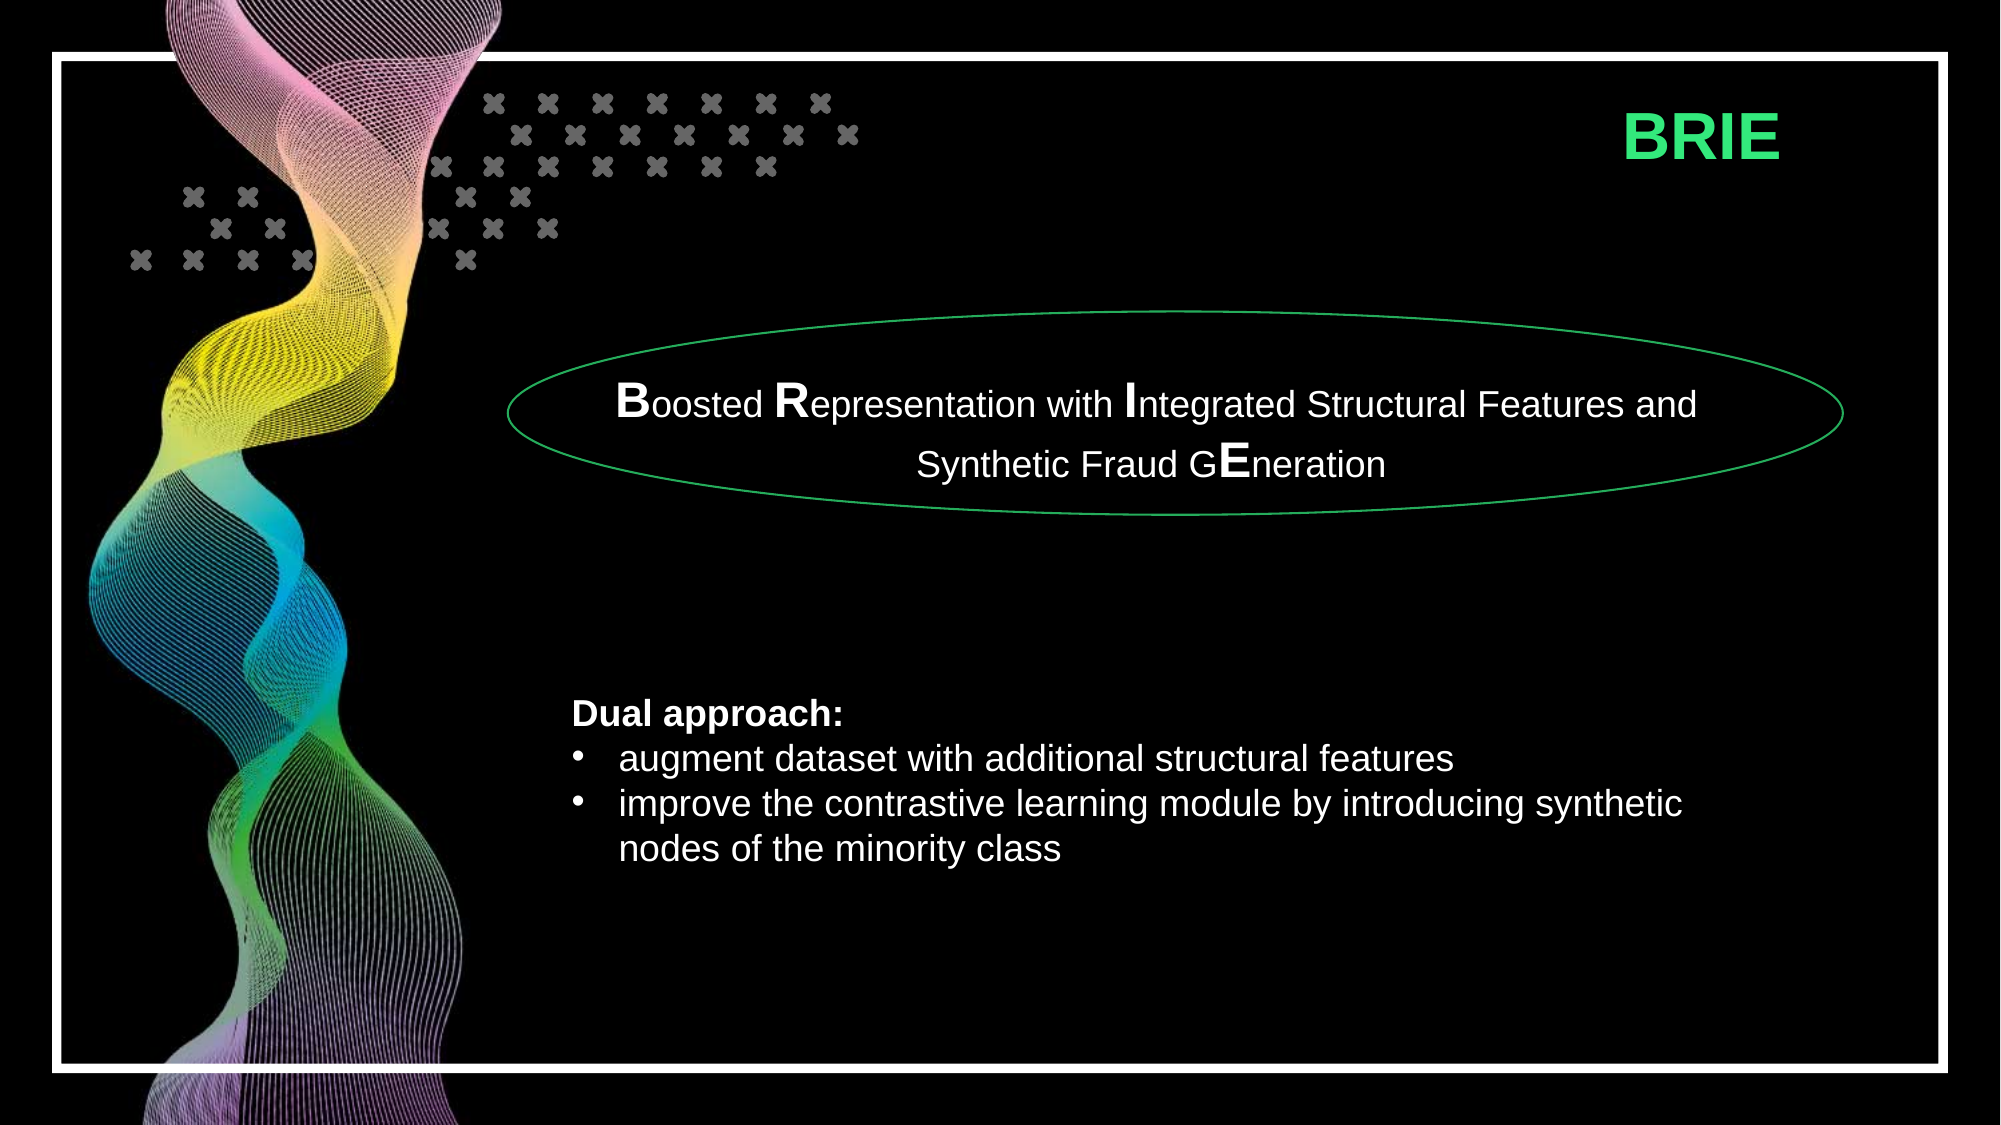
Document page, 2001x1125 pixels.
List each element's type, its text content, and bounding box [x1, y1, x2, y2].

text_box [506, 310, 1844, 516]
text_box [128, 184, 559, 271]
picture [0, 0, 2001, 1125]
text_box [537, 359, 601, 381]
text_box BRIE [1607, 85, 2000, 181]
text_box [51, 50, 1949, 1075]
text_box Dual approach: augment dataset with additional structural features improve the contrastive learning module by introducing synthetic nodes of the minority class [556, 680, 1756, 876]
text_box Boosted Representation with Integrated Structural Features and Synthetic Fraud GEneration [1589, 459, 1776, 495]
text_box Boosted Representation with Integrated Structural Features and Synthetic Fraud GEneration [537, 445, 762, 495]
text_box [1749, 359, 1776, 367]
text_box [428, 90, 859, 178]
